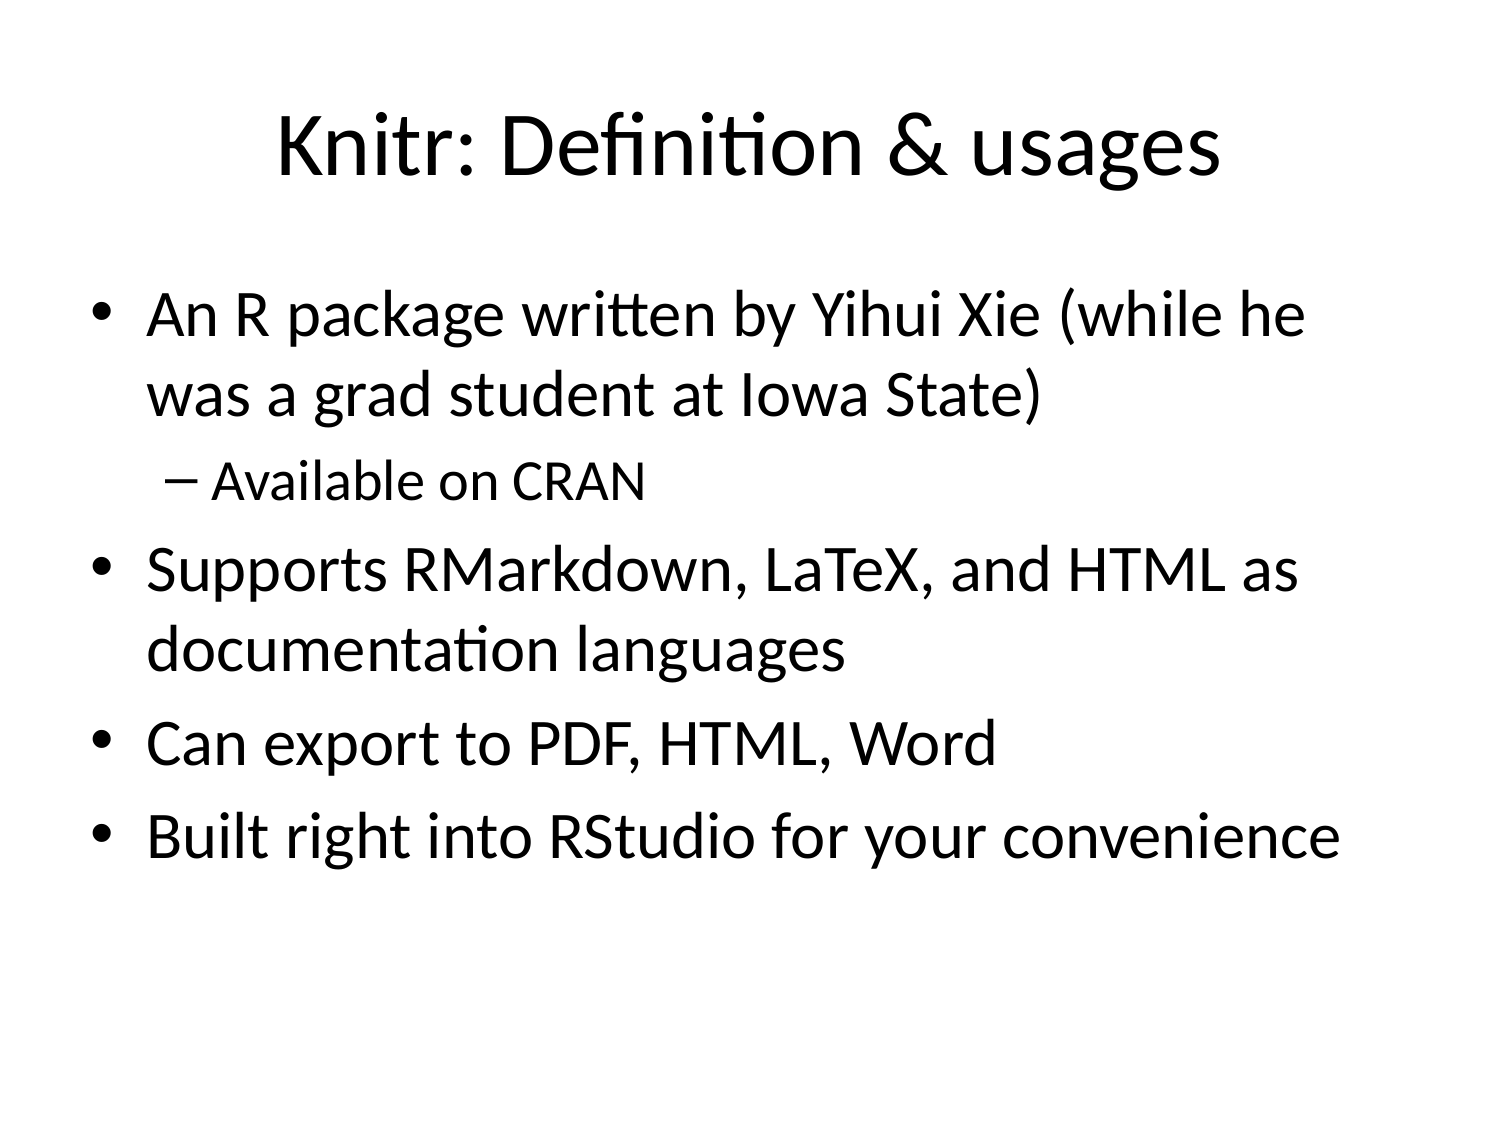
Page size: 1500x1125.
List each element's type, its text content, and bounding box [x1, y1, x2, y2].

list An R package written by Yihui Xie (while he was a grad student at Iowa State) Available on CRAN Supports RMarkdown, LaTeX, and HTML as documentation languages Can export to PDF, HTML, Word Built right into RStudio for your convenience [75, 262, 1425, 1005]
title Knitr: Definition & usages [75, 45, 1425, 233]
